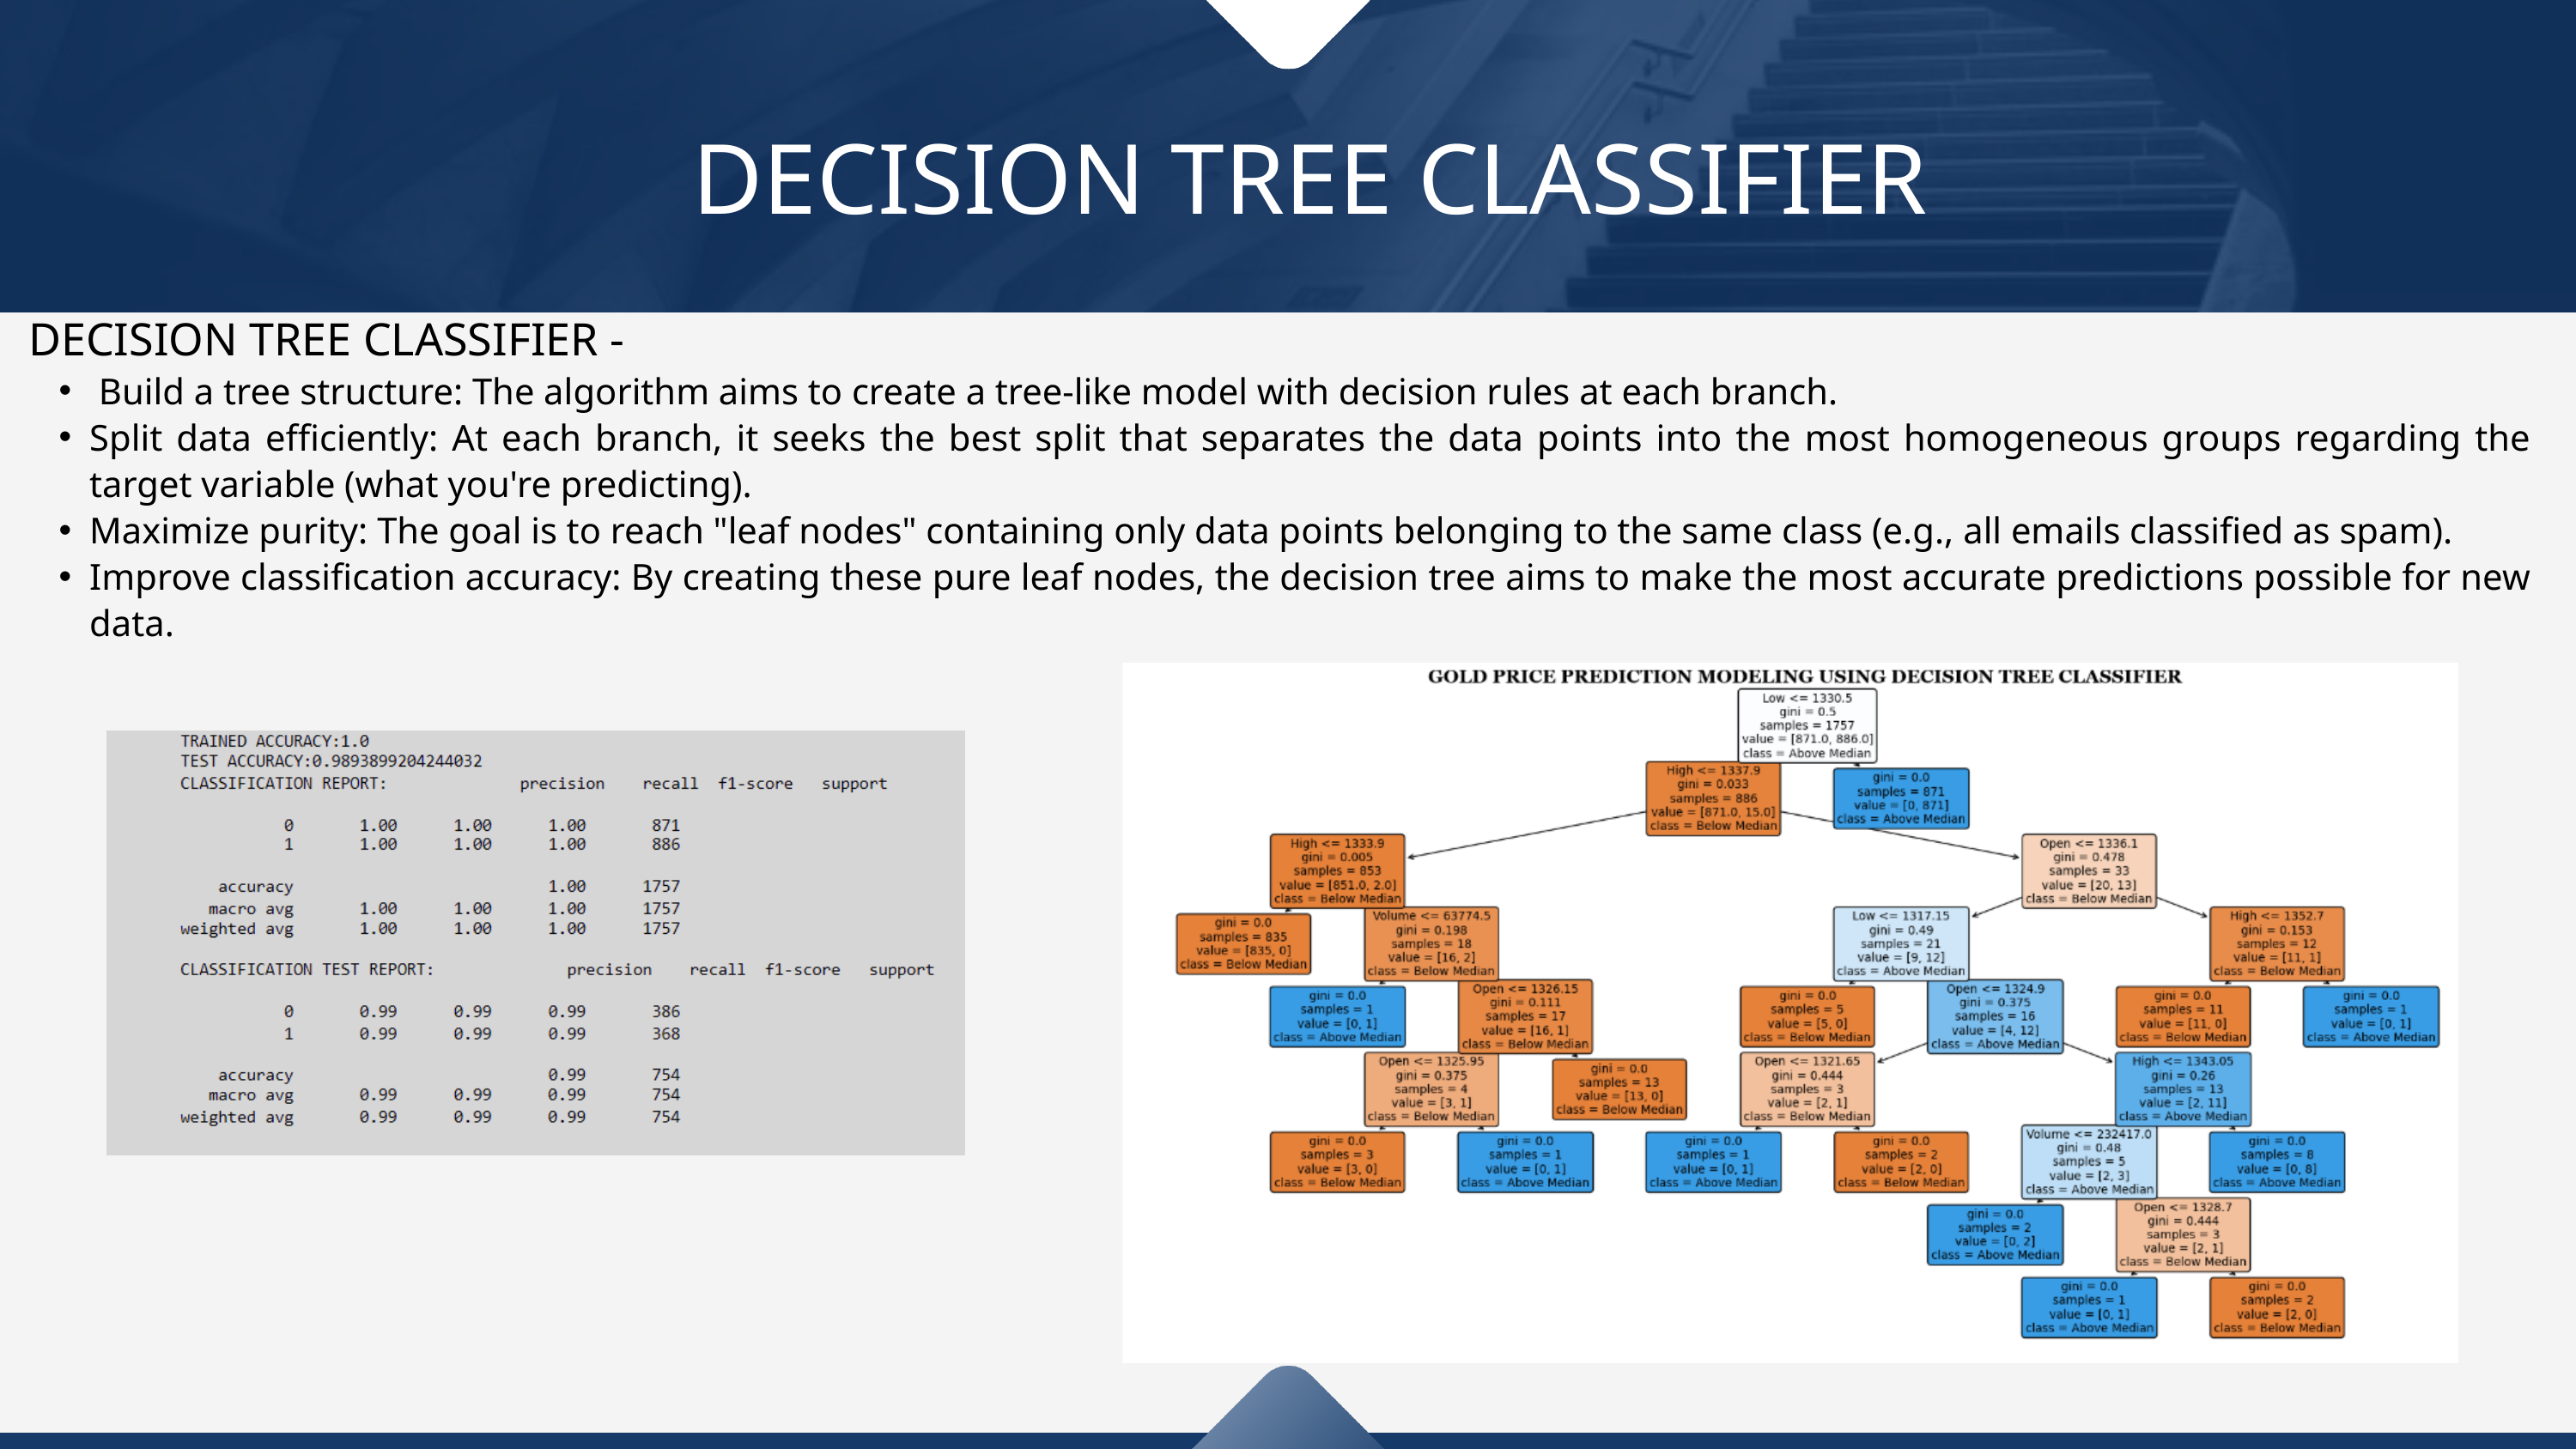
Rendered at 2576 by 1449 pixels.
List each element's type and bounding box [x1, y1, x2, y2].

text_box [0, 312, 2576, 1434]
text_box [0, 0, 2576, 311]
text_box [1173, 1443, 1402, 1449]
